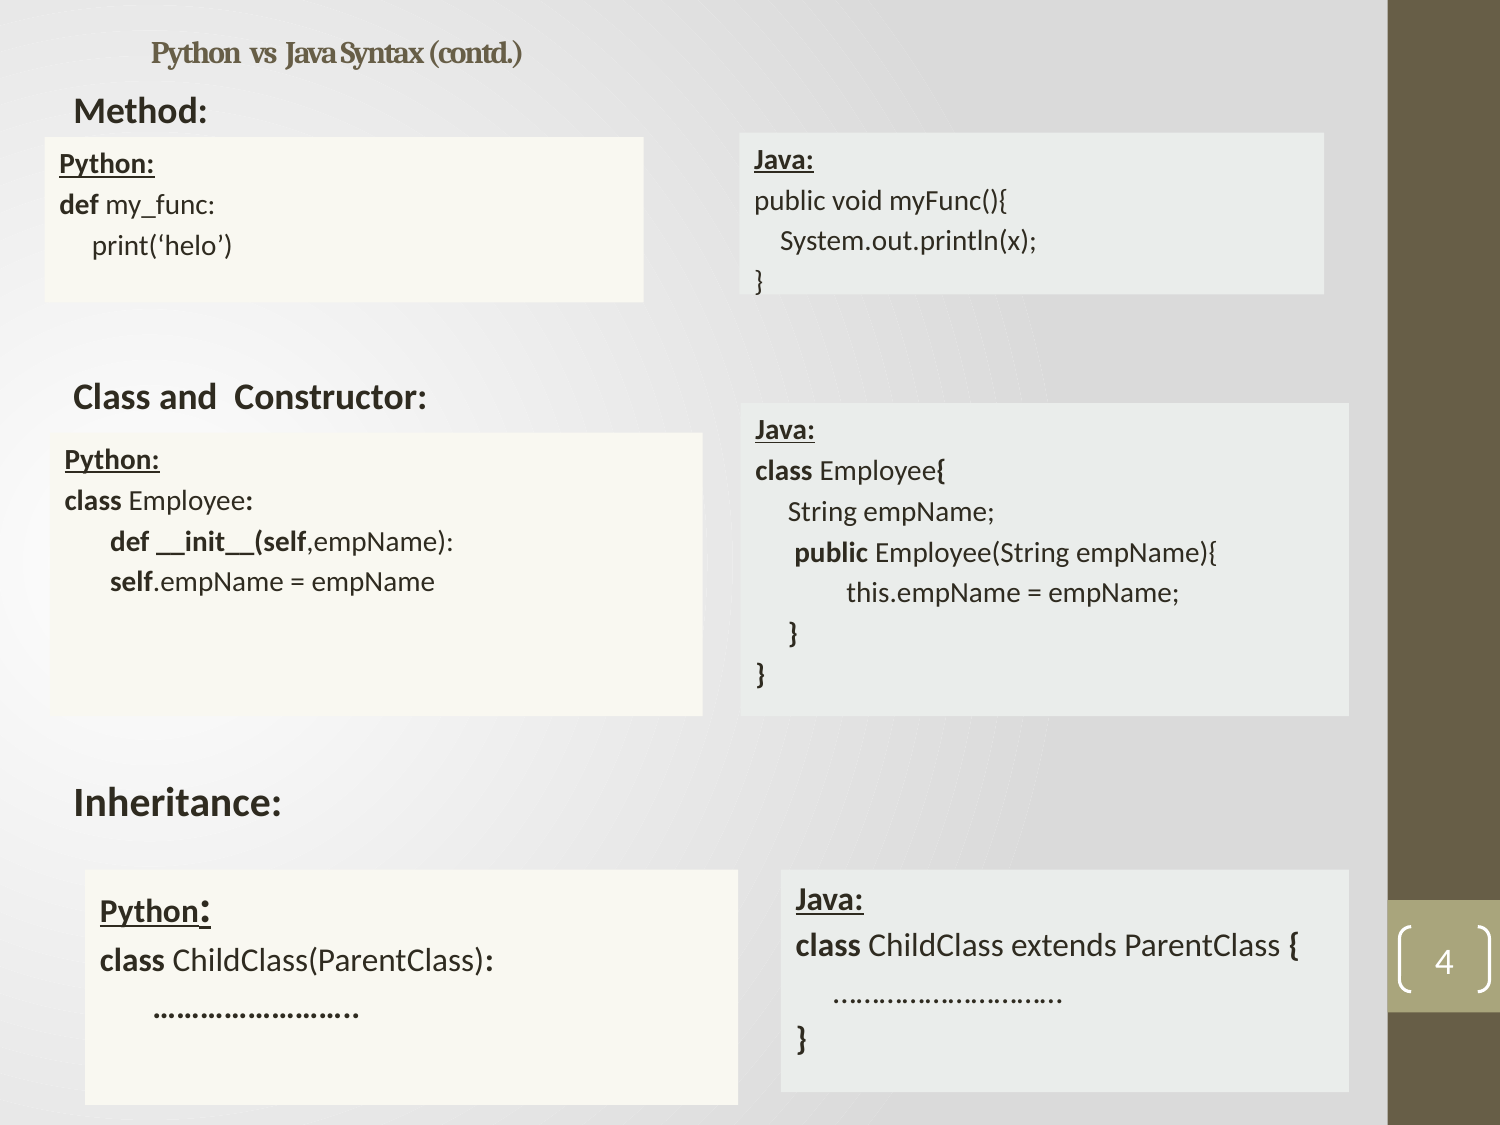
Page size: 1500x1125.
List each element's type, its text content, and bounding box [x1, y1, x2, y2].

title Python vs Java Syntax (contd.) [41, 19, 1282, 78]
text_box Python: def my_func: print(‘helo’) [44, 137, 644, 303]
slide_number 4 [1397, 925, 1492, 994]
list Method: Class and Constructor: Inheritance: [39, 78, 1390, 1106]
text_box Python: class Employee: def __init__(self,empName): self.empName = empName [49, 432, 703, 717]
text_box Java: public void myFunc(){ System.out.println(x); } [739, 132, 1325, 295]
text_box Java: class Employee{ String empName; public Employee(String empName){ this.empName = empName; } } [740, 403, 1349, 717]
text_box Python: class ChildClass(ParentClass): …………………….. [85, 869, 739, 1105]
text_box Java: class ChildClass extends ParentClass { ………………………… } [780, 869, 1349, 1093]
